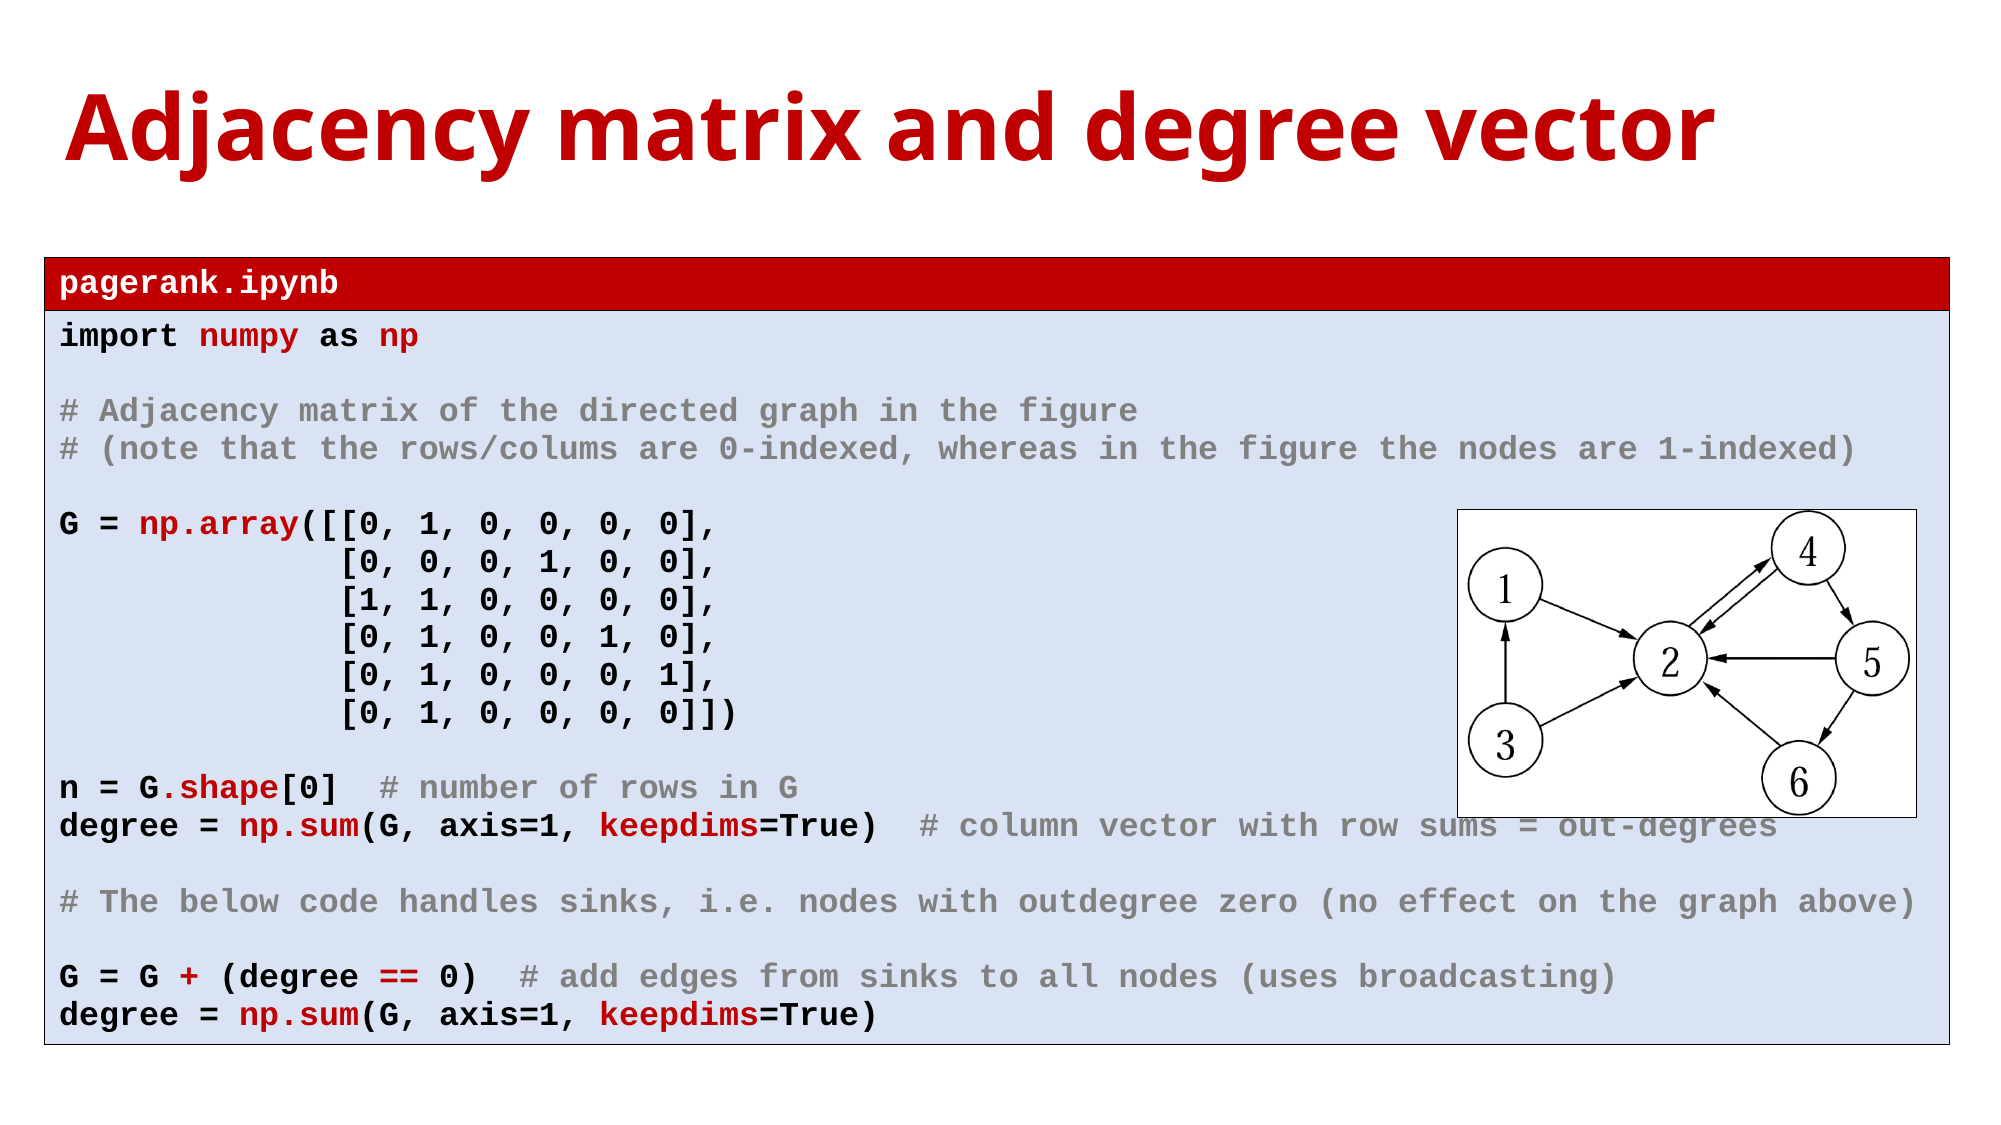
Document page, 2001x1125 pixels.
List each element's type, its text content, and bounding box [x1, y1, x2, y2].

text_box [1457, 509, 1916, 818]
table_cell import numpy as np # Adjacency matrix of the directed graph in the figure # (note that the rows/colums are 0-indexed, whereas in the figure the nodes are 1-indexed) G = np.array([[0, 1, 0, 0, 0, 0], [0, 0, 0, 1, 0, 0], [1, 1, 0, 0, 0, 0], [0, 1, 0, 0, 1, 0], [0, 1, 0, 0, 0, 1], [0, 1, 0, 0, 0, 0]]) n = G.shape[0] # number of rows in G degree = np.sum(G, axis=1, keepdims=True) # column vector with row sums = out-degrees # The below code handles sinks, i.e. nodes with outdegree zero (no effect on the graph above) G = G + (degree == 0) # add edges from sinks to all nodes (uses broadcasting) degree = np.sum(G, axis=1, keepdims=True) [45, 311, 1949, 1044]
title [137, 59, 1863, 278]
text_box Adjacency matrix and degree vector [50, 13, 1776, 249]
table_header pagerank.ipynb [45, 258, 1949, 310]
